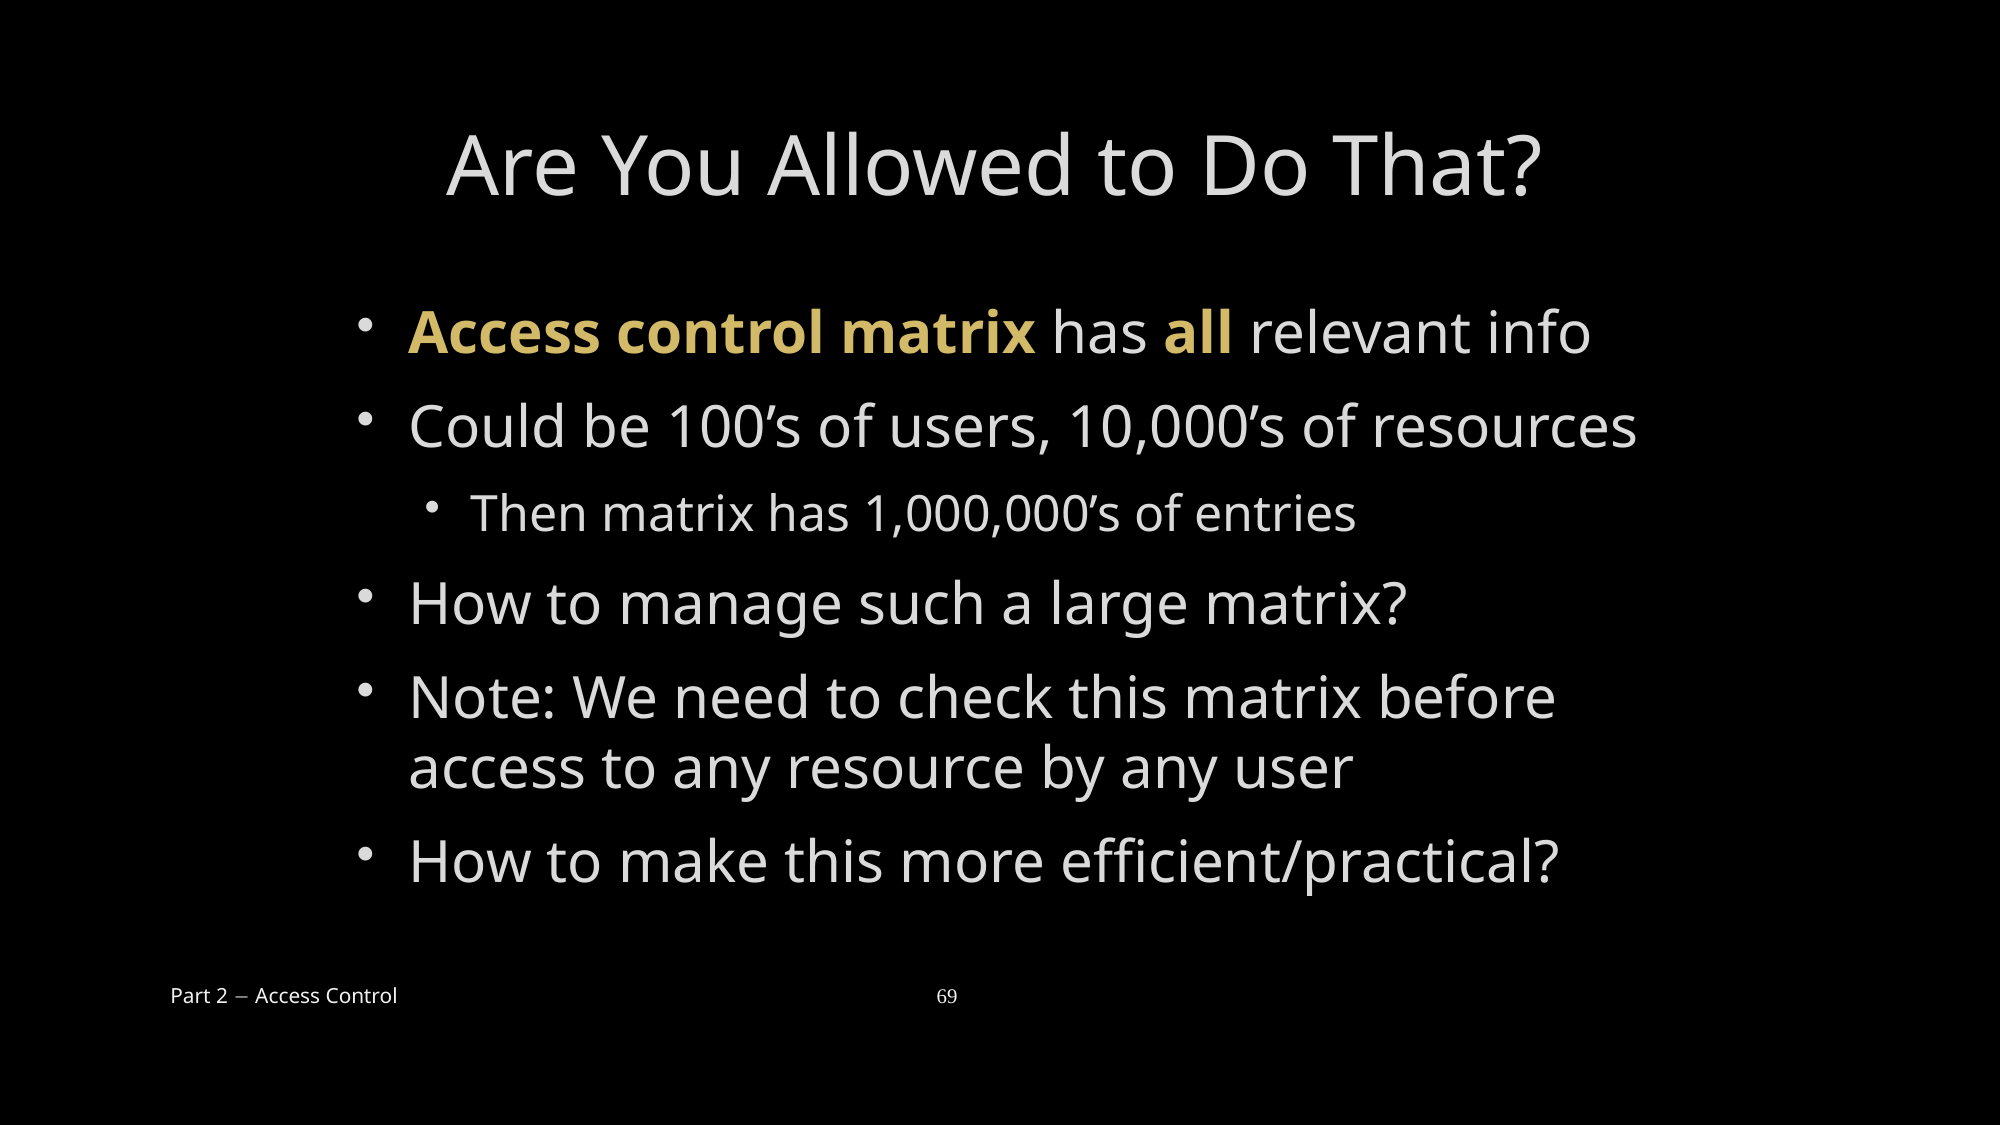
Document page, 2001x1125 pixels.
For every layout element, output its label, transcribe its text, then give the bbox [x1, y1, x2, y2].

list Access control matrix has all relevant info Could be 100’s of users, 10,000’s of resources Then matrix has 1,000,000’s of entries How to manage such a large matrix? Note: We need to check this matrix before access to any resource by any user How to make this more efficient/practical? [337, 287, 1688, 1000]
title Are You Allowed to Do That? [362, 75, 1650, 250]
footer Part 2  Access Control 69 [149, 965, 1245, 1025]
